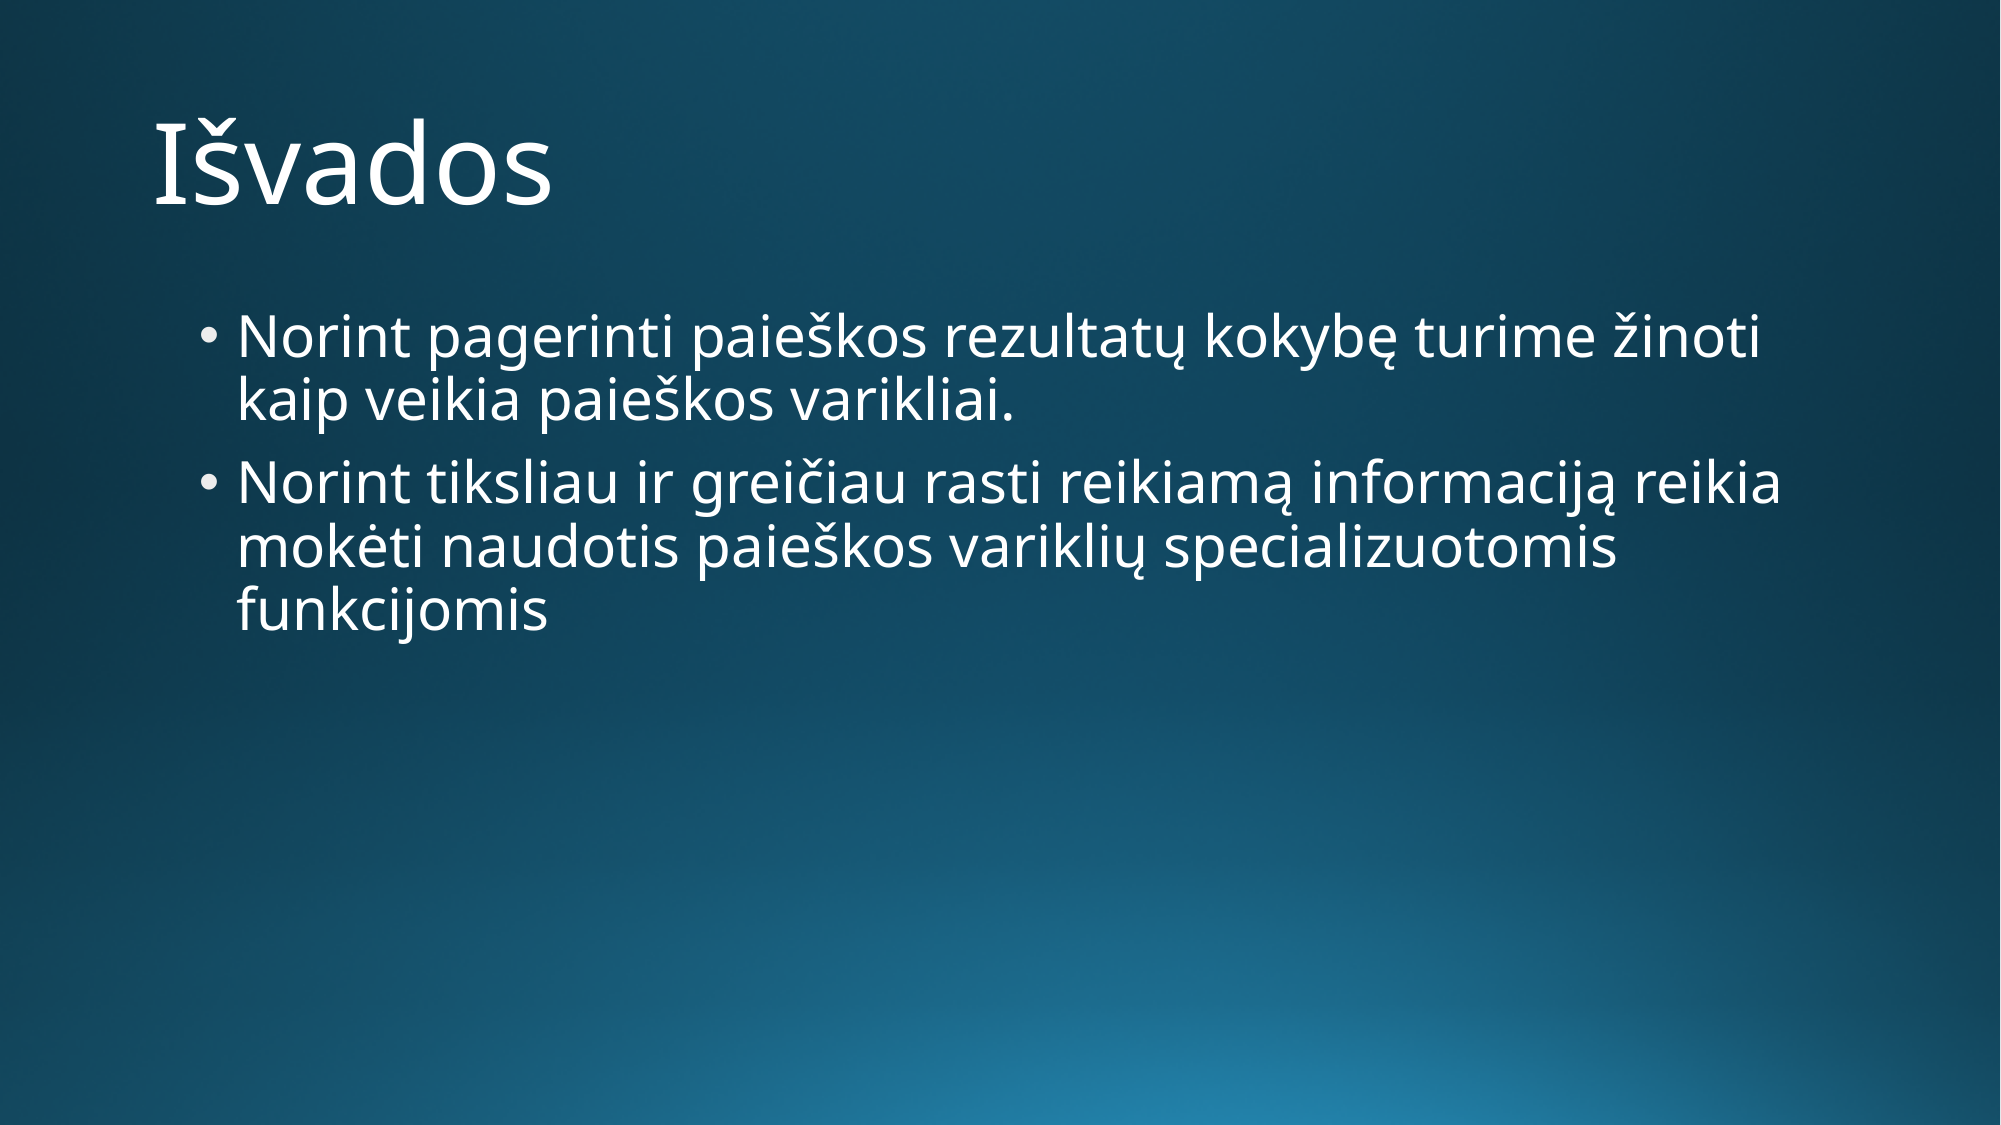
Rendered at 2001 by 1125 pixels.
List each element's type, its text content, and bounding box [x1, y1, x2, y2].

picture [0, 0, 2001, 1125]
title Išvados [137, 59, 1863, 278]
list Norint pagerinti paieškos rezultatų kokybę turime žinoti kaip veikia paieškos varikliai. Norint tiksliau ir greičiau rasti reikiamą informaciją reikia mokėti naudotis paieškos variklių specializuotomis funkcijomis [183, 299, 1863, 1014]
